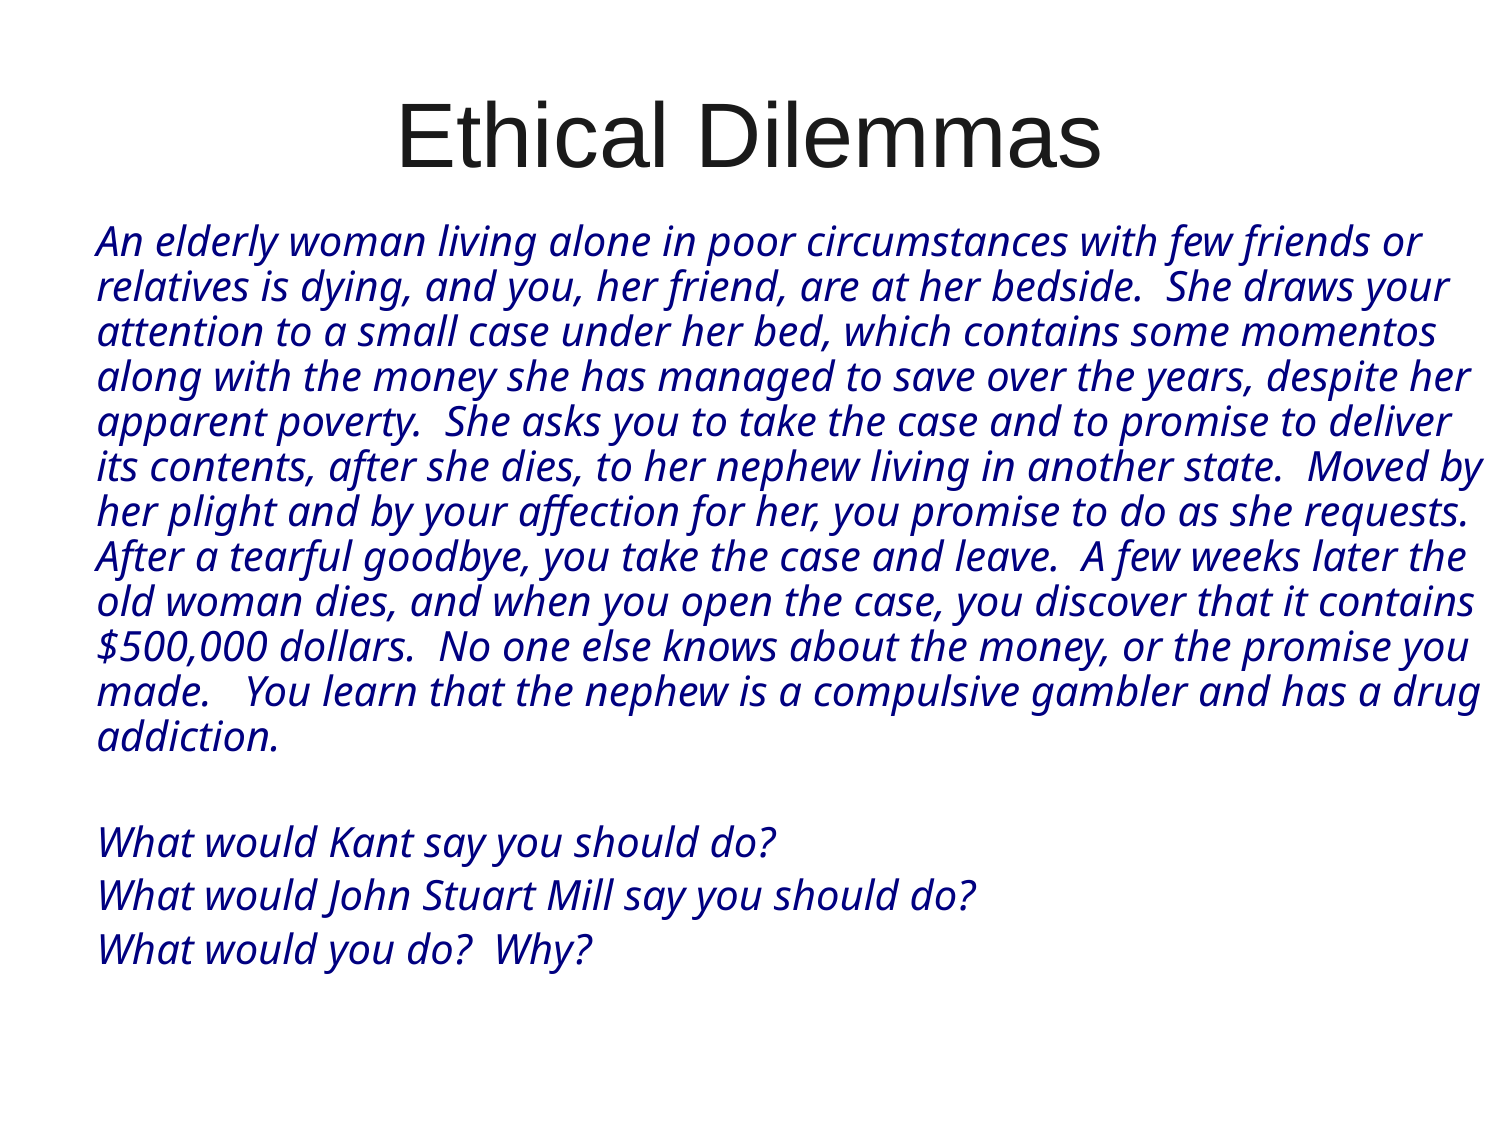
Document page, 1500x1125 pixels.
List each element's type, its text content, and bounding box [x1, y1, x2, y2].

title Ethical Dilemmas [112, 37, 1388, 212]
list An elderly woman living alone in poor circumstances with few friends or relatives is dying, and you, her friend, are at her bedside. She draws your attention to a small case under her bed, which contains some momentos along with the money she has managed to save over the years, despite her apparent poverty. She asks you to take the case and to promise to deliver its contents, after she dies, to her nephew living in another state. Moved by her plight and by your affection for her, you promise to do as she requests. After a tearful goodbye, you take the case and leave. A few weeks later the old woman dies, and when you open the case, you discover that it contains $500,000 dollars. No one else knows about the money, or the promise you made. You learn that the nephew is a compulsive gambler and has a drug addiction. What would Kant say you should do? What would John Stuart Mill say you should do? What would you do? Why? [24, 212, 1500, 888]
